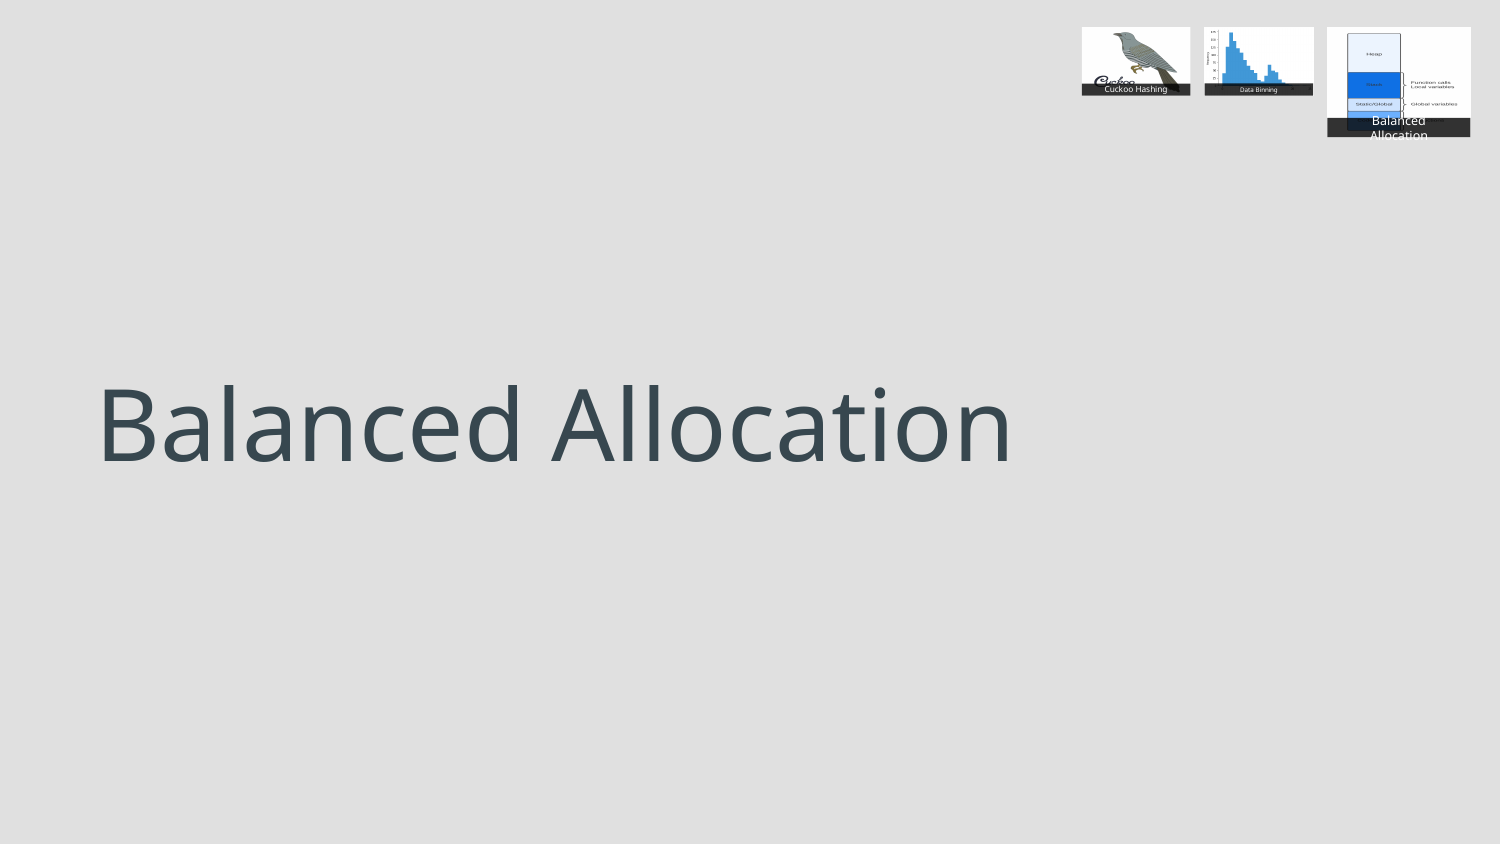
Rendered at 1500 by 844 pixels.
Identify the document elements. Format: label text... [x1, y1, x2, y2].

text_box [1327, 26, 1471, 138]
title Balanced Allocation [80, 86, 1102, 758]
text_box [1204, 26, 1314, 96]
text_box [1081, 26, 1191, 96]
